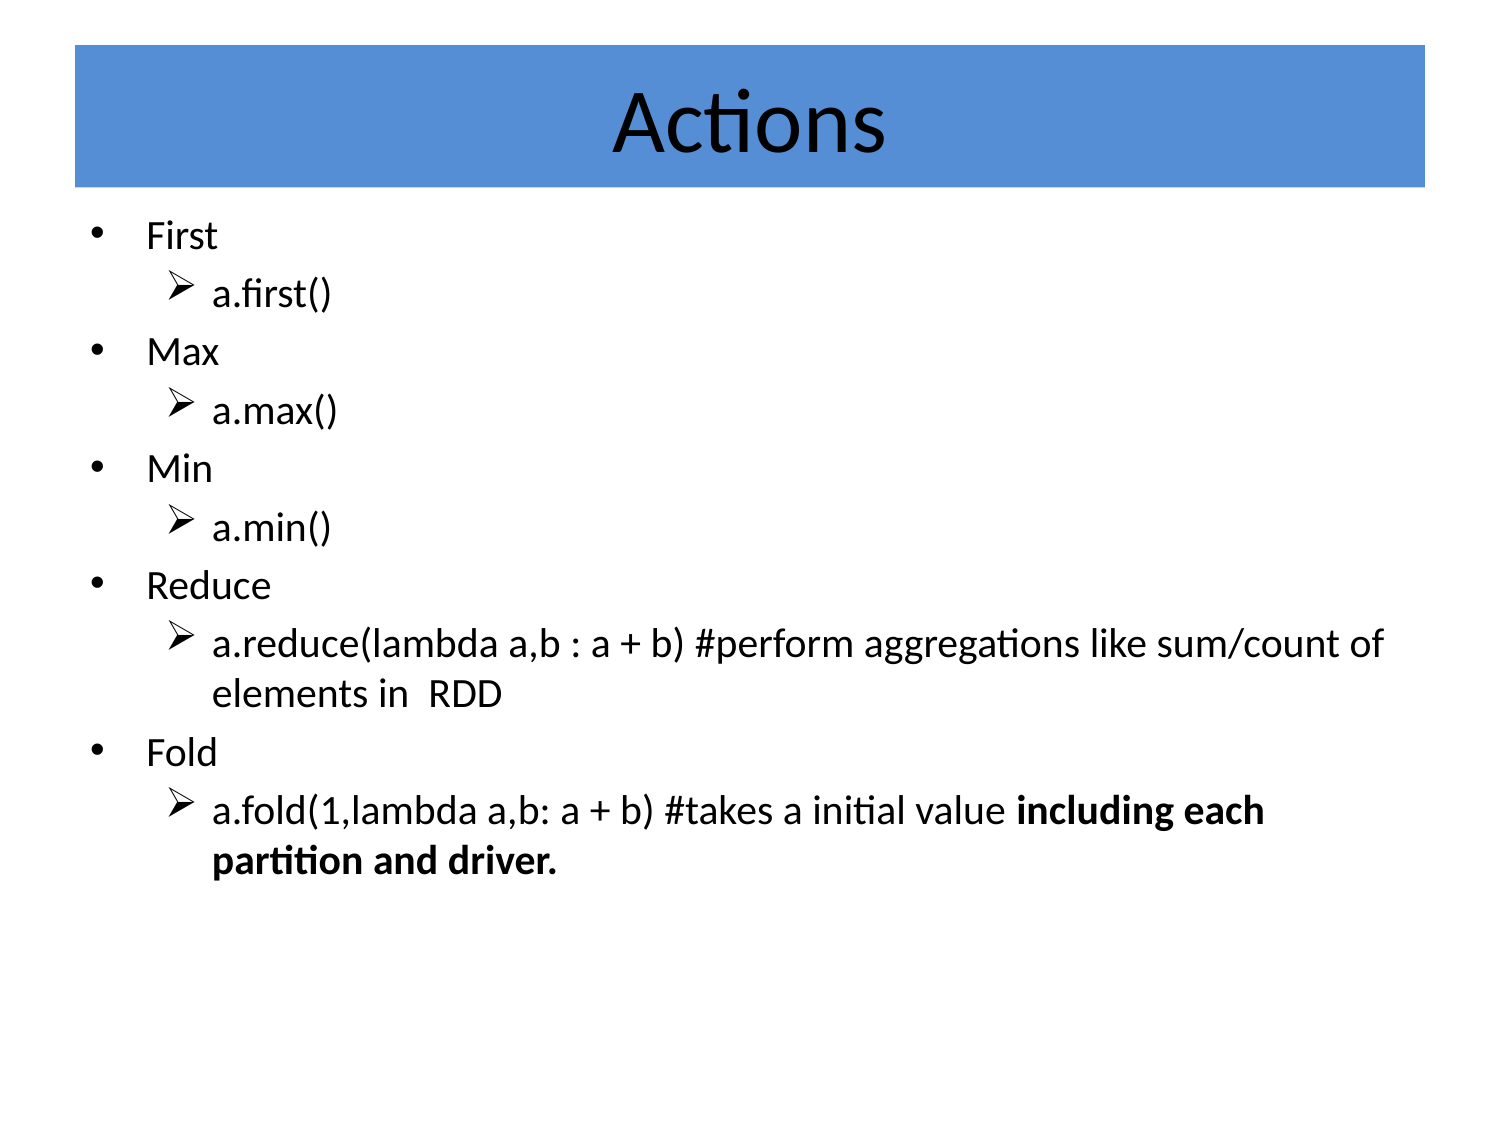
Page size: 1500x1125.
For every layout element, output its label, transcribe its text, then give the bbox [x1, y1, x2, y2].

title Actions [75, 45, 1425, 188]
list First a.first() Max a.max() Min a.min() Reduce a.reduce(lambda a,b : a + b) #perform aggregations like sum/count of elements in RDD Fold a.fold(1,lambda a,b: a + b) #takes a initial value including each partition and driver. [75, 200, 1425, 1063]
